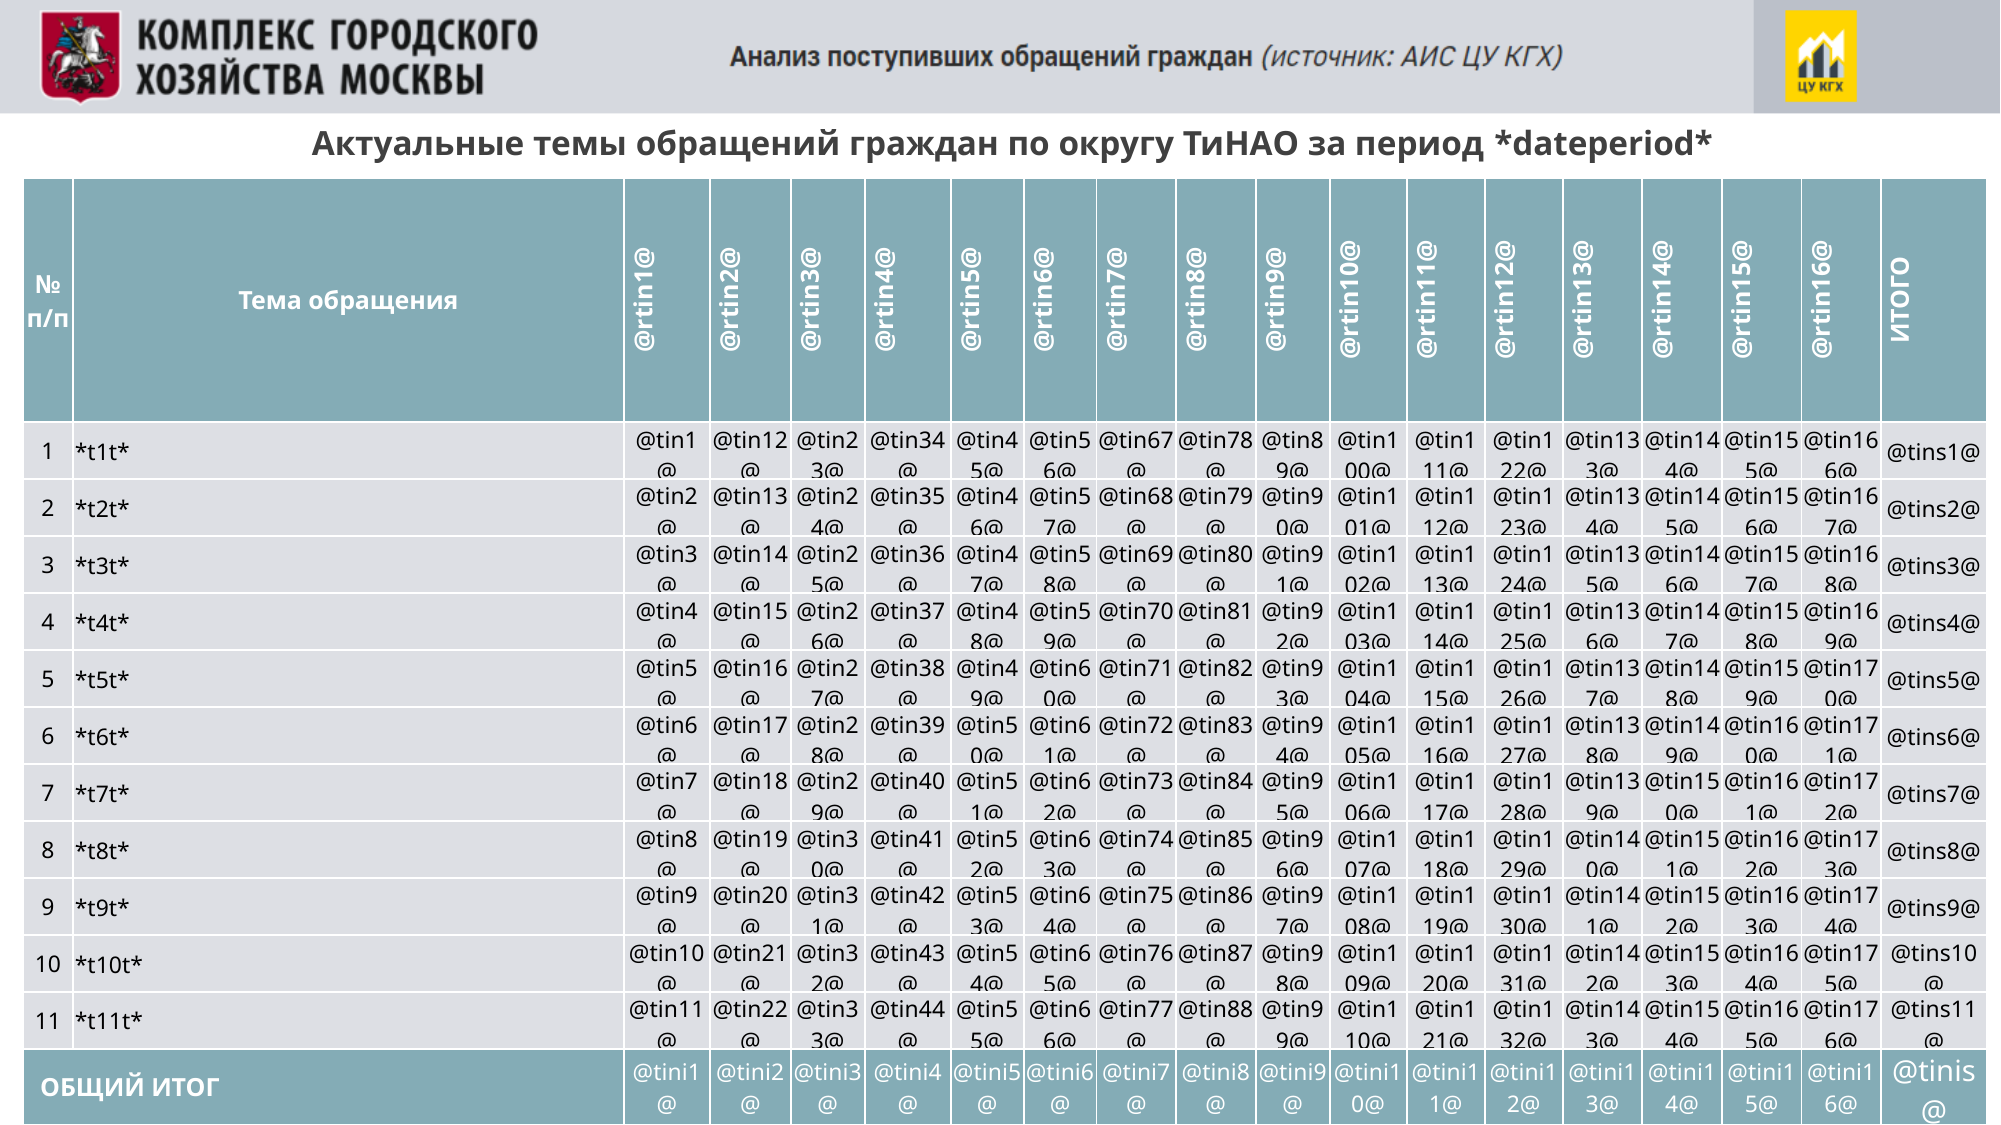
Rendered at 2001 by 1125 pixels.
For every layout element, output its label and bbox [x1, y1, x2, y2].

table_cell [1257, 822, 1329, 877]
table_cell [1408, 708, 1484, 763]
table_cell [866, 480, 950, 535]
table_cell [952, 651, 1023, 706]
table_cell [74, 537, 623, 592]
table_cell [792, 708, 864, 763]
table_cell [952, 423, 1023, 478]
table_cell [1408, 537, 1484, 592]
table_cell [1882, 708, 1986, 763]
table_cell [1643, 651, 1721, 706]
table_cell [625, 594, 709, 649]
table_cell [792, 423, 864, 478]
table_cell [1486, 936, 1562, 991]
table_cell [1802, 708, 1880, 763]
table_cell [1643, 822, 1721, 877]
table_cell [711, 879, 790, 934]
table_cell [24, 480, 72, 535]
table_cell [711, 765, 790, 820]
table_cell [1643, 708, 1721, 763]
table_cell [74, 480, 623, 535]
table_cell [1802, 936, 1880, 991]
table_cell [866, 993, 950, 1048]
table_cell [1486, 879, 1562, 934]
table_cell [1025, 423, 1096, 478]
table_header [1177, 179, 1255, 421]
table_cell [1408, 936, 1484, 991]
table_cell [866, 936, 950, 991]
table_cell [1643, 423, 1721, 478]
table_header [74, 179, 623, 421]
table_cell [1486, 537, 1562, 592]
table_cell [1331, 423, 1406, 478]
table_cell [1723, 822, 1801, 877]
table_cell [625, 651, 709, 706]
table_cell [792, 594, 864, 649]
table_cell [625, 537, 709, 592]
table_cell [866, 651, 950, 706]
table_cell [866, 537, 950, 592]
table_cell [1177, 537, 1255, 592]
table_cell [1257, 480, 1329, 535]
table_cell [1486, 822, 1562, 877]
table_cell [1564, 822, 1641, 877]
table_header [1408, 179, 1484, 421]
table_cell [1564, 1050, 1641, 1124]
table_cell [1486, 423, 1562, 478]
table_cell [1097, 480, 1175, 535]
table_cell [24, 594, 72, 649]
table_cell [1723, 708, 1801, 763]
table_cell [74, 879, 623, 934]
table_cell [1025, 480, 1096, 535]
table_cell [1643, 537, 1721, 592]
table_cell [711, 594, 790, 649]
table_cell [1097, 423, 1175, 478]
table_cell [1025, 936, 1096, 991]
table_cell [1257, 537, 1329, 592]
table_cell [1097, 537, 1175, 592]
table_cell [1802, 993, 1880, 1048]
table_cell [625, 765, 709, 820]
table_cell [1408, 1050, 1484, 1124]
table_cell [1177, 765, 1255, 820]
table_cell [1177, 936, 1255, 991]
table_header [952, 179, 1023, 421]
table_cell [24, 423, 72, 478]
table_cell [711, 993, 790, 1048]
table_cell [866, 822, 950, 877]
table_cell [952, 537, 1023, 592]
table_cell [1802, 651, 1880, 706]
table_cell [1643, 594, 1721, 649]
table_cell [1802, 480, 1880, 535]
table_cell [1257, 651, 1329, 706]
table_cell [74, 651, 623, 706]
table_cell [1025, 993, 1096, 1048]
table_cell [1331, 993, 1406, 1048]
table_cell [625, 423, 709, 478]
table_cell [866, 879, 950, 934]
table_cell [1408, 993, 1484, 1048]
table_cell [1564, 708, 1641, 763]
table_cell [1802, 423, 1880, 478]
table_cell [1097, 822, 1175, 877]
table_cell [24, 822, 72, 877]
table_cell [1257, 1050, 1329, 1124]
table_cell [1723, 594, 1801, 649]
table_cell [1025, 537, 1096, 592]
table_header [1564, 179, 1641, 421]
text_box [76, 115, 1963, 170]
table_cell [1177, 480, 1255, 535]
table_cell [1257, 936, 1329, 991]
table_cell [952, 765, 1023, 820]
table_header [1643, 179, 1721, 421]
table_cell [1097, 594, 1175, 649]
table_cell [1331, 765, 1406, 820]
table_cell [1408, 480, 1484, 535]
table_cell [792, 822, 864, 877]
table_cell [1882, 765, 1986, 820]
table_cell [711, 537, 790, 592]
table_cell [1723, 936, 1801, 991]
table_cell [74, 993, 623, 1048]
table_cell [1025, 594, 1096, 649]
table_cell [1882, 936, 1986, 991]
table_cell [1025, 822, 1096, 877]
table_cell [1331, 936, 1406, 991]
table_cell [74, 423, 623, 478]
table_cell [866, 708, 950, 763]
table_cell [1564, 765, 1641, 820]
table_cell [1882, 1050, 1986, 1124]
table_cell [1723, 879, 1801, 934]
table_cell [1643, 993, 1721, 1048]
table_cell [1486, 651, 1562, 706]
table_header [625, 179, 709, 421]
table_cell [792, 936, 864, 991]
table_cell [1177, 1050, 1255, 1124]
table_cell [1097, 879, 1175, 934]
table_cell [1882, 537, 1986, 592]
table_cell [1882, 822, 1986, 877]
table_cell [952, 879, 1023, 934]
table_cell [1882, 594, 1986, 649]
table_cell [792, 537, 864, 592]
table_cell [1802, 594, 1880, 649]
table_cell [1643, 765, 1721, 820]
table_cell [74, 594, 623, 649]
table_header [24, 179, 72, 421]
table_cell [74, 765, 623, 820]
table_cell [1177, 594, 1255, 649]
table_cell [1643, 936, 1721, 991]
table_cell [1408, 594, 1484, 649]
table_cell [1643, 879, 1721, 934]
table_cell [1723, 480, 1801, 535]
table_cell [74, 936, 623, 991]
table_cell [952, 822, 1023, 877]
table_cell [1882, 993, 1986, 1048]
table_cell [1564, 480, 1641, 535]
table_header [711, 179, 790, 421]
table_cell [711, 480, 790, 535]
table_cell [625, 936, 709, 991]
table_cell [1564, 423, 1641, 478]
table_cell [1097, 1050, 1175, 1124]
table_cell [1723, 765, 1801, 820]
table_cell [1564, 993, 1641, 1048]
table_cell [792, 480, 864, 535]
table_cell [1802, 879, 1880, 934]
table_cell [625, 480, 709, 535]
table_header [1331, 179, 1406, 421]
table_cell [1564, 537, 1641, 592]
table_cell [1331, 651, 1406, 706]
table_cell [792, 993, 864, 1048]
table_cell [711, 708, 790, 763]
table_cell [1643, 1050, 1721, 1124]
table_cell [952, 1050, 1023, 1124]
table_cell [1802, 765, 1880, 820]
table_cell [1802, 822, 1880, 877]
table_cell [1331, 708, 1406, 763]
table_header [792, 179, 864, 421]
table_cell [1802, 537, 1880, 592]
table_cell [1331, 480, 1406, 535]
table_cell [1177, 708, 1255, 763]
table_cell [1097, 765, 1175, 820]
table_cell [1331, 537, 1406, 592]
table_cell [952, 993, 1023, 1048]
table_cell [1882, 423, 1986, 478]
table_cell [1257, 423, 1329, 478]
table_cell [866, 765, 950, 820]
table_cell [866, 1050, 950, 1124]
table_cell [1408, 423, 1484, 478]
table_cell [1097, 936, 1175, 991]
table_cell [792, 1050, 864, 1124]
table_cell [1025, 651, 1096, 706]
table_cell [1643, 480, 1721, 535]
table_cell [1486, 480, 1562, 535]
table_cell [792, 651, 864, 706]
table_cell [1097, 708, 1175, 763]
table_cell [1331, 879, 1406, 934]
table_cell [1564, 879, 1641, 934]
table_header [1723, 179, 1801, 421]
table_cell [711, 822, 790, 877]
table_cell [1025, 879, 1096, 934]
table_cell [24, 1050, 623, 1124]
table_cell [952, 936, 1023, 991]
table_cell [1723, 651, 1801, 706]
table_cell [866, 594, 950, 649]
table_cell [1408, 651, 1484, 706]
table_cell [1802, 1050, 1880, 1124]
table_header [1025, 179, 1096, 421]
table_cell [1564, 594, 1641, 649]
table_cell [24, 651, 72, 706]
table_cell [1177, 879, 1255, 934]
table_cell [1331, 1050, 1406, 1124]
table_header [1802, 179, 1880, 421]
table_cell [74, 822, 623, 877]
table_cell [1177, 423, 1255, 478]
table_cell [1331, 822, 1406, 877]
table_cell [625, 1050, 709, 1124]
table_cell [24, 879, 72, 934]
table_cell [1257, 708, 1329, 763]
table_cell [711, 1050, 790, 1124]
table_cell [625, 993, 709, 1048]
table_cell [1564, 651, 1641, 706]
table_cell [1486, 708, 1562, 763]
table_cell [1025, 708, 1096, 763]
table_cell [1257, 879, 1329, 934]
table_cell [24, 708, 72, 763]
table_cell [1882, 651, 1986, 706]
table_cell [711, 651, 790, 706]
table_cell [792, 879, 864, 934]
table_cell [1177, 651, 1255, 706]
table_cell [1257, 594, 1329, 649]
table_header [866, 179, 950, 421]
table_cell [1723, 423, 1801, 478]
table_header [1486, 179, 1562, 421]
table_header [1882, 179, 1986, 421]
table_cell [1177, 822, 1255, 877]
table_cell [625, 708, 709, 763]
table_cell [1025, 765, 1096, 820]
table_header [1257, 179, 1329, 421]
table_cell [1408, 765, 1484, 820]
table_cell [711, 423, 790, 478]
table_cell [24, 537, 72, 592]
table_header [1097, 179, 1175, 421]
table_cell [952, 708, 1023, 763]
table_cell [1882, 480, 1986, 535]
table_cell [1408, 879, 1484, 934]
table_cell [952, 480, 1023, 535]
picture [0, 0, 2000, 115]
table_cell [1331, 594, 1406, 649]
table_cell [24, 936, 72, 991]
table_cell [1564, 936, 1641, 991]
table_cell [1408, 822, 1484, 877]
table_cell [1486, 993, 1562, 1048]
table_cell [1723, 1050, 1801, 1124]
table_cell [1723, 993, 1801, 1048]
table_cell [1486, 1050, 1562, 1124]
table_cell [711, 936, 790, 991]
table_cell [1025, 1050, 1096, 1124]
table_cell [74, 708, 623, 763]
table_cell [866, 423, 950, 478]
table_cell [1257, 993, 1329, 1048]
table_cell [1723, 537, 1801, 592]
table_cell [1882, 879, 1986, 934]
table_cell [1257, 765, 1329, 820]
table_cell [1097, 651, 1175, 706]
table_cell [625, 822, 709, 877]
table_cell [24, 993, 72, 1048]
table_cell [1177, 993, 1255, 1048]
table_cell [24, 765, 72, 820]
table_cell [1097, 993, 1175, 1048]
table_cell [952, 594, 1023, 649]
table_cell [792, 765, 864, 820]
table_cell [625, 879, 709, 934]
table_cell [1486, 765, 1562, 820]
table_cell [1486, 594, 1562, 649]
